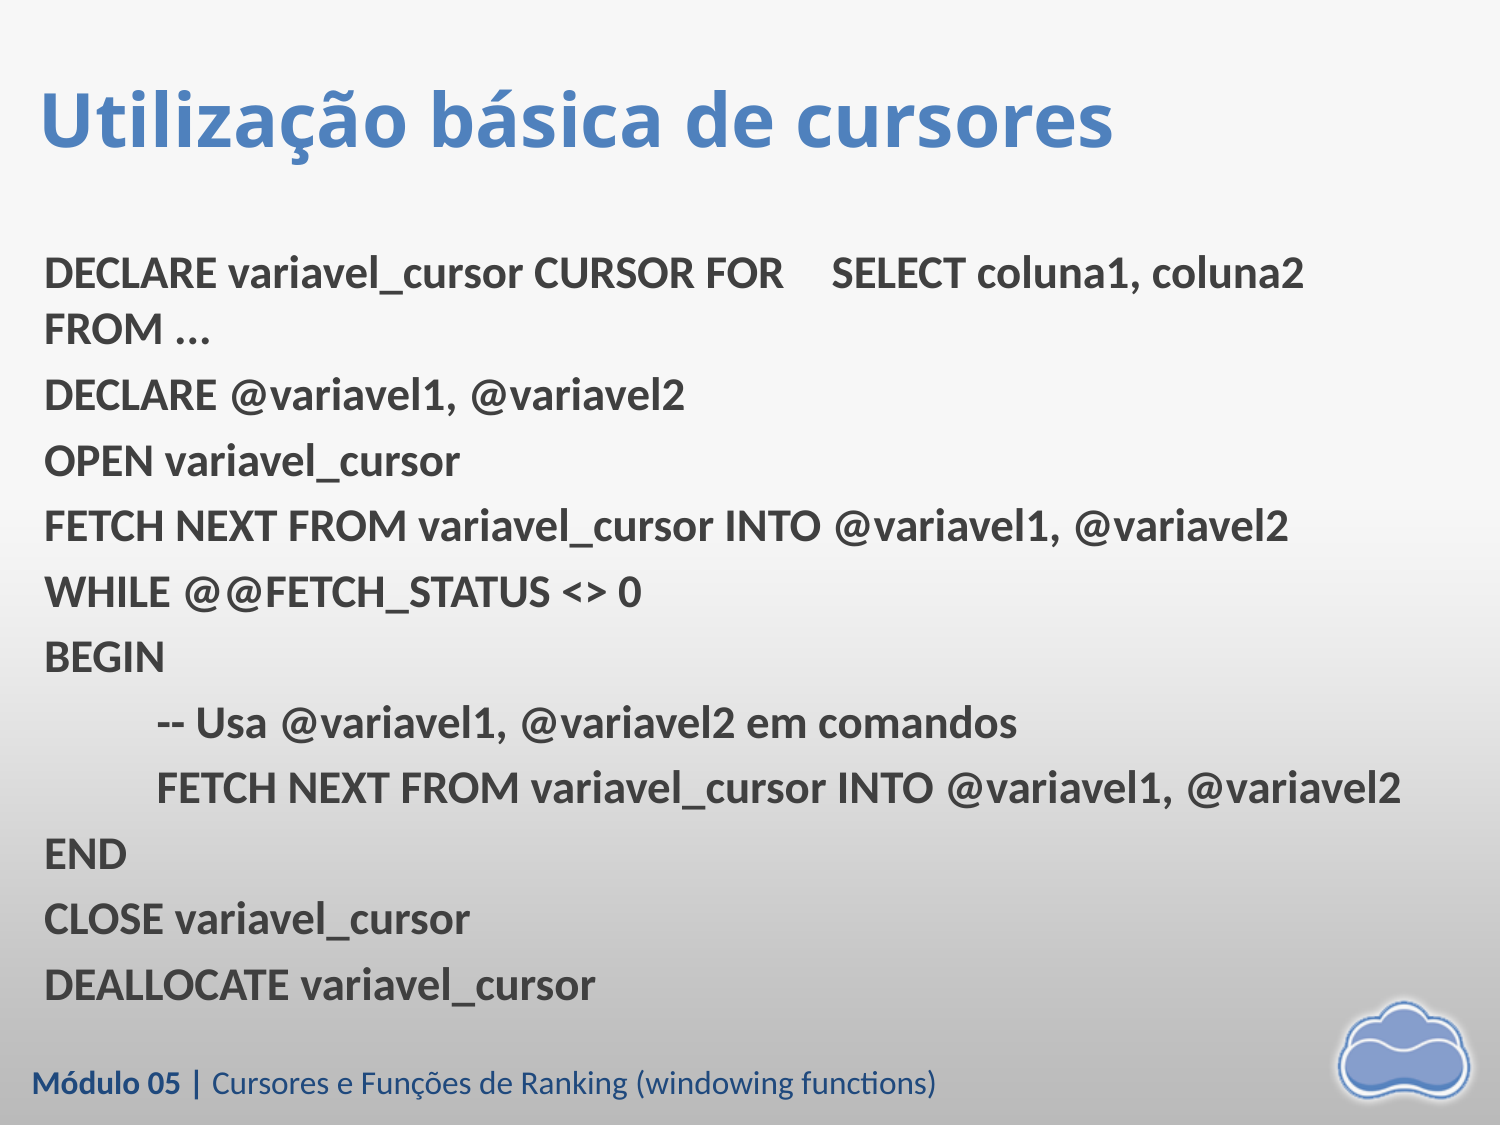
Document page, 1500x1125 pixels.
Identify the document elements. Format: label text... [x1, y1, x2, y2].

picture [0, 0, 1500, 1125]
list DECLARE variavel_cursor CURSOR FOR SELECT coluna1, coluna2 FROM ... DECLARE @variavel1, @variavel2 OPEN variavel_cursor FETCH NEXT FROM variavel_cursor INTO @variavel1, @variavel2 WHILE @@FETCH_STATUS <> 0 BEGIN -- Usa @variavel1, @variavel2 em comandos FETCH NEXT FROM variavel_cursor INTO @variavel1, @variavel2 END CLOSE variavel_cursor DEALLOCATE variavel_cursor [29, 234, 1471, 1024]
title Utilização básica de cursores [23, 58, 1500, 176]
